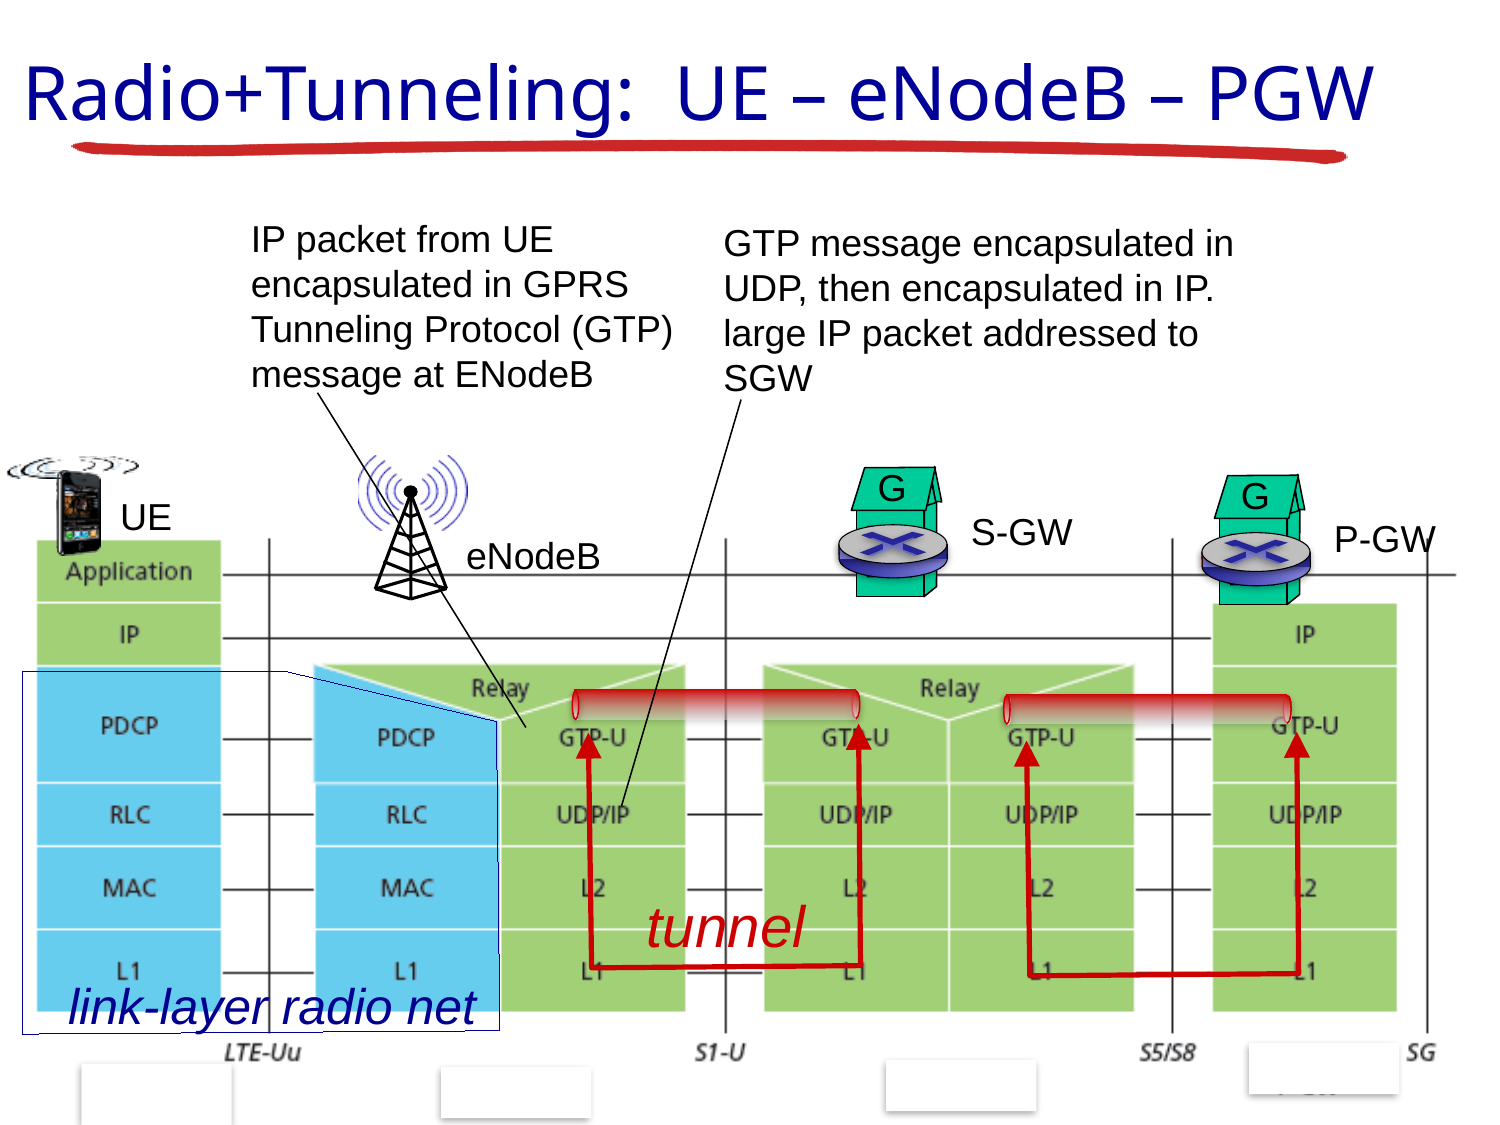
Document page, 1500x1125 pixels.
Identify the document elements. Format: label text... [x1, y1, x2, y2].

text_box IP packet from UE encapsulated in GPRS Tunneling Protocol (GTP) message at ENodeB [236, 207, 707, 402]
text_box Radio+Tunneling: UE – eNodeB – PGW [8, 37, 1391, 143]
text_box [572, 689, 616, 720]
picture [0, 521, 1500, 1115]
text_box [6, 455, 139, 557]
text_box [838, 456, 1090, 597]
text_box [317, 392, 527, 728]
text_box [746, 689, 860, 720]
picture [65, 133, 1363, 172]
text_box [621, 399, 742, 807]
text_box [1003, 694, 1292, 725]
text_box GTP message encapsulated in UDP, then encapsulated in IP. large IP packet addressed to SGW [708, 211, 1267, 457]
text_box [1201, 464, 1453, 605]
text_box UE [143, 485, 188, 519]
